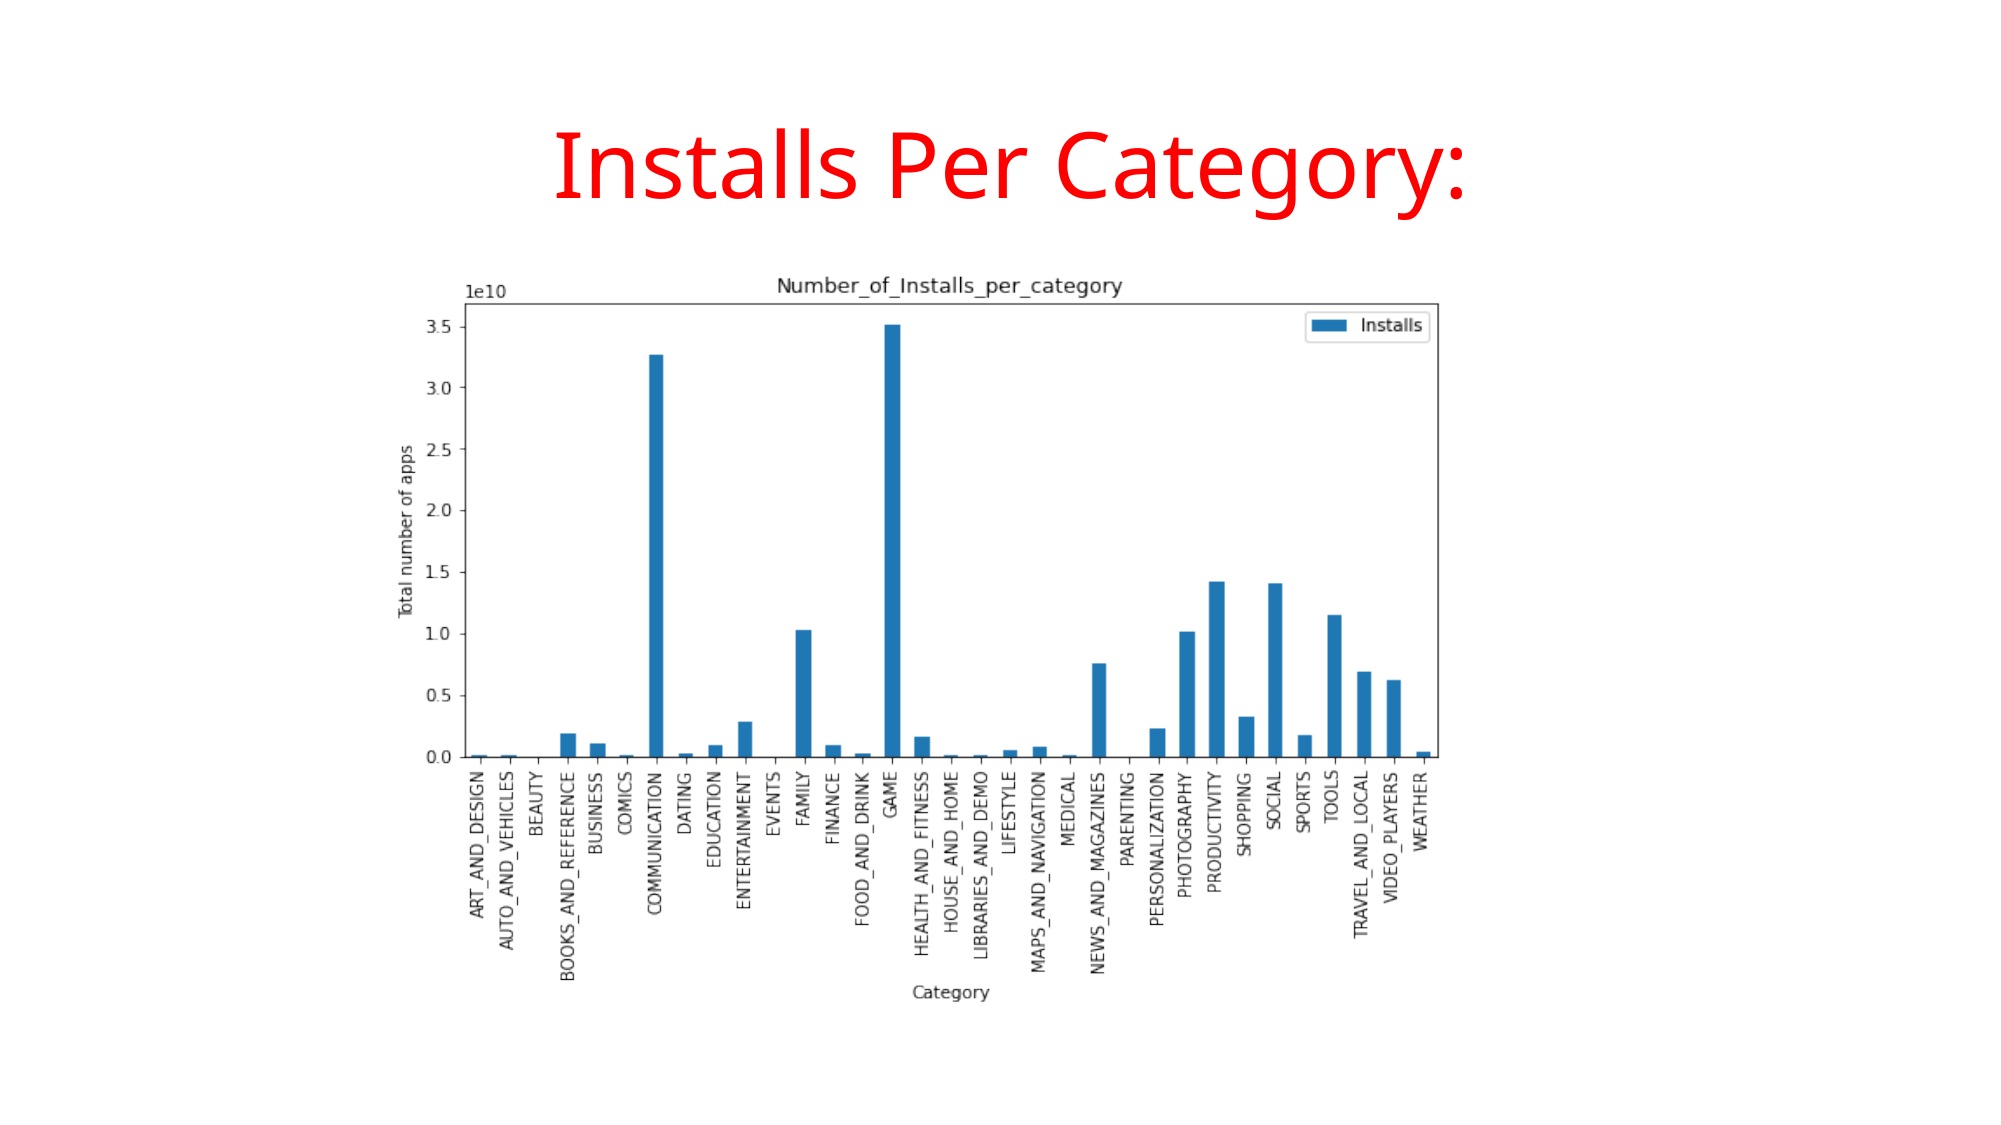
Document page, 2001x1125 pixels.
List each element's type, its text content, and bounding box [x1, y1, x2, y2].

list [388, 265, 1450, 1014]
title Installs Per Category: [137, 59, 1863, 278]
